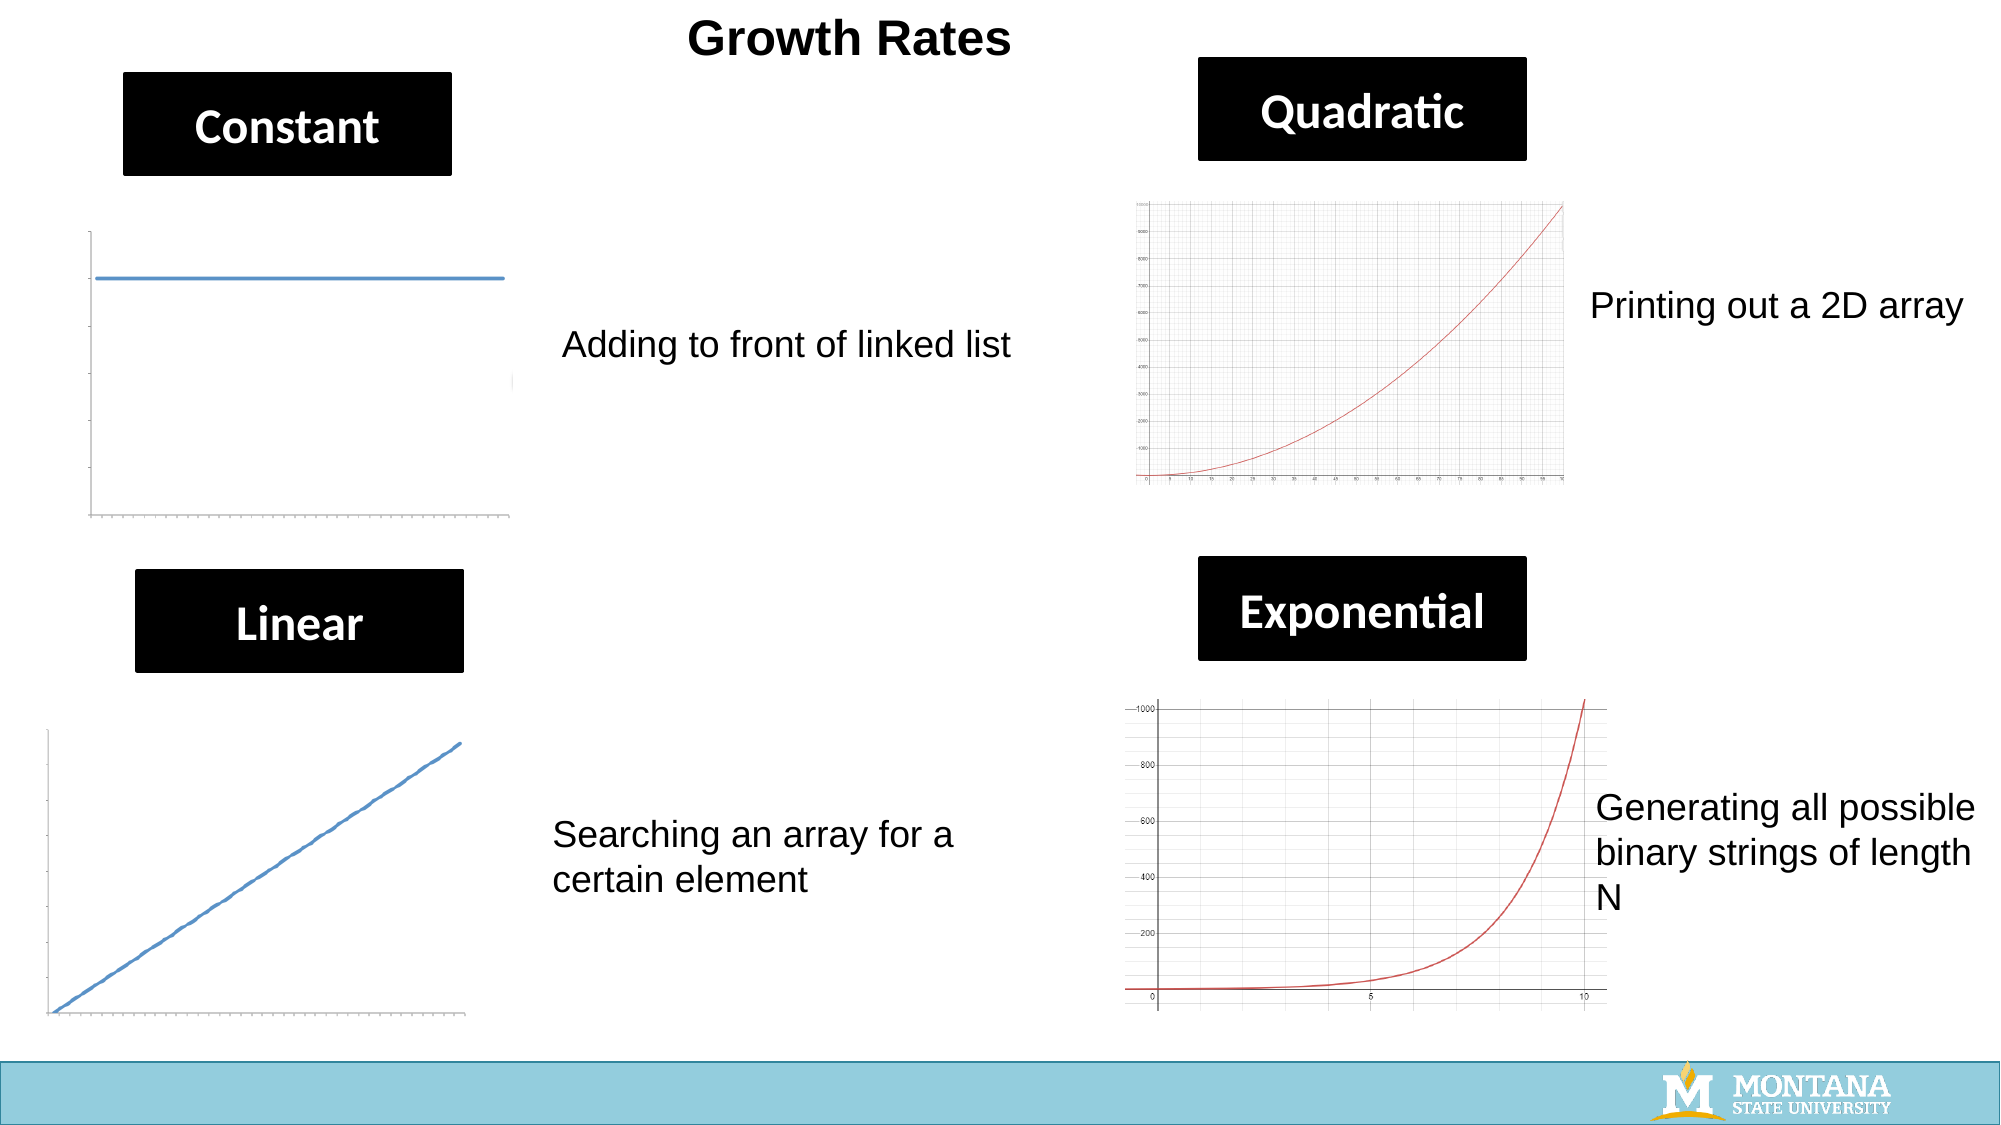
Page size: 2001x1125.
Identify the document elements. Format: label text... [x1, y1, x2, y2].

text_box Generating all possible binary strings of length N [1610, 775, 2000, 926]
picture [37, 212, 513, 524]
picture [1124, 699, 1607, 1011]
text_box Quadratic [1198, 57, 1527, 161]
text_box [1892, 1060, 2000, 1125]
text_box Exponential [1198, 556, 1527, 661]
picture [1649, 1060, 1892, 1122]
text_box Printing out a 2D array [1574, 273, 2000, 333]
text_box Adding to front of linked list [547, 312, 1027, 373]
picture [24, 717, 545, 1030]
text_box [0, 1060, 1647, 1125]
text_box Linear [135, 569, 464, 673]
text_box Searching an array for a certain element [549, 802, 975, 907]
text_box Constant [123, 72, 452, 176]
picture [1136, 200, 1564, 486]
text_box Growth Rates [672, 0, 1028, 73]
